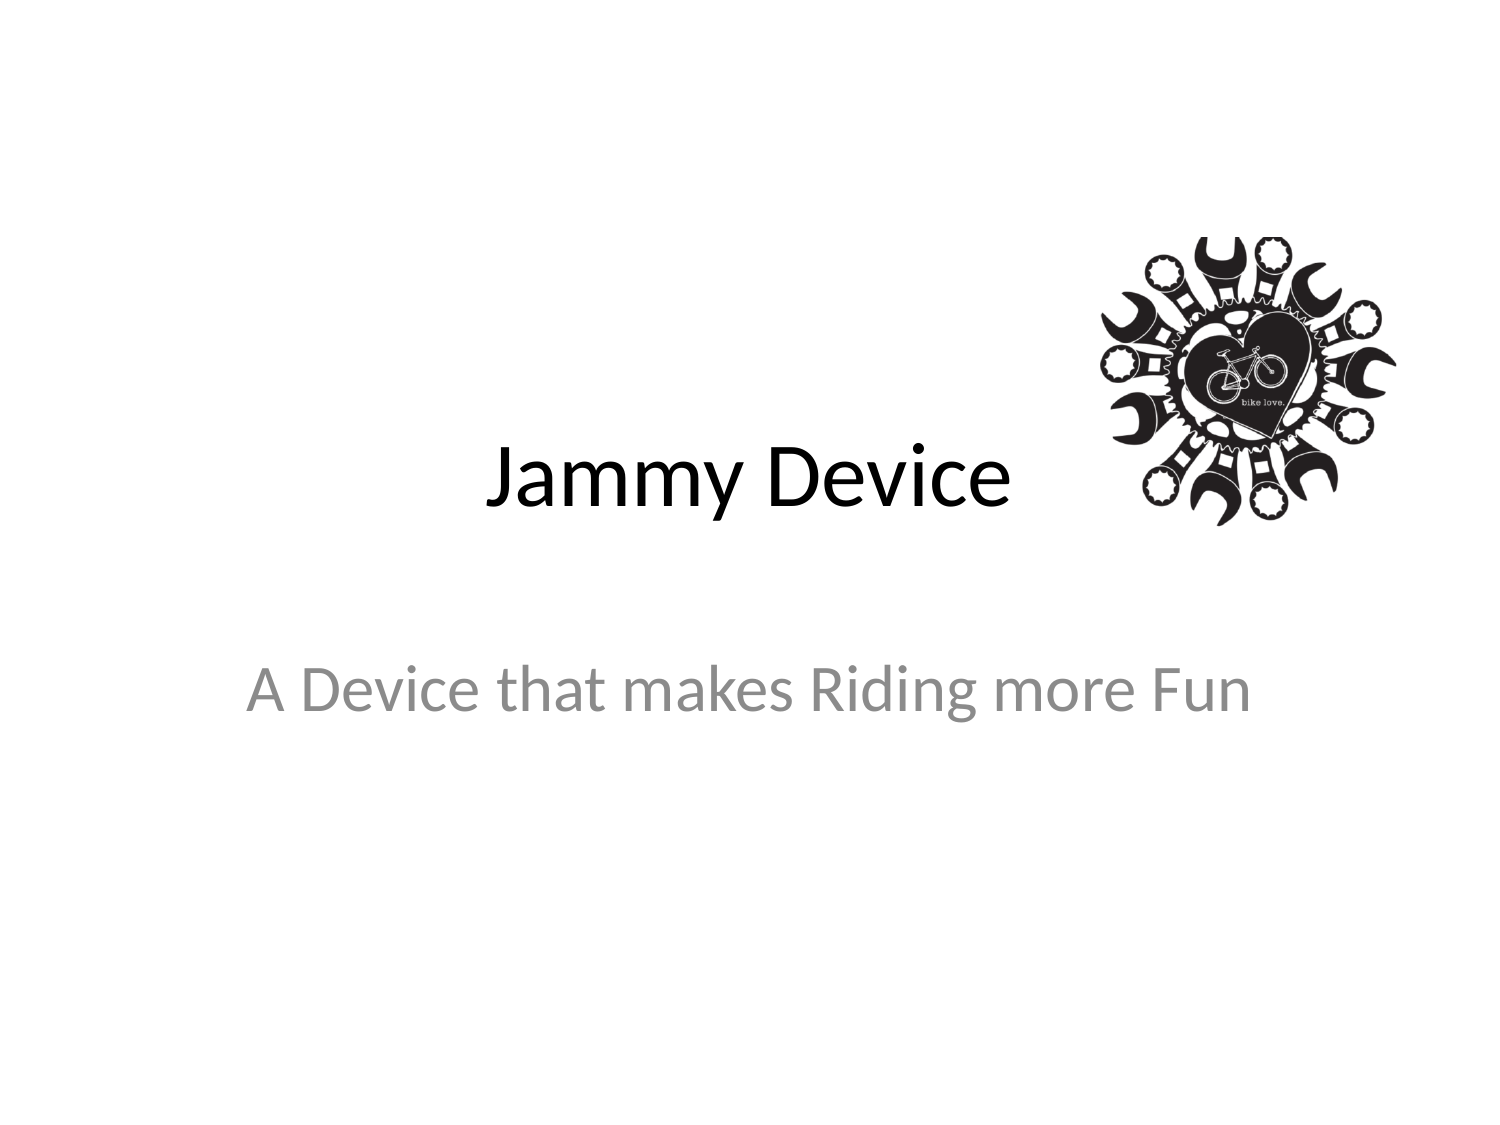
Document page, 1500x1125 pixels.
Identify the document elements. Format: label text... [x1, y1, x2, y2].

title Jammy Device [112, 349, 1388, 591]
picture [1099, 237, 1401, 538]
subtitle A Device that makes Riding more Fun [225, 637, 1275, 925]
